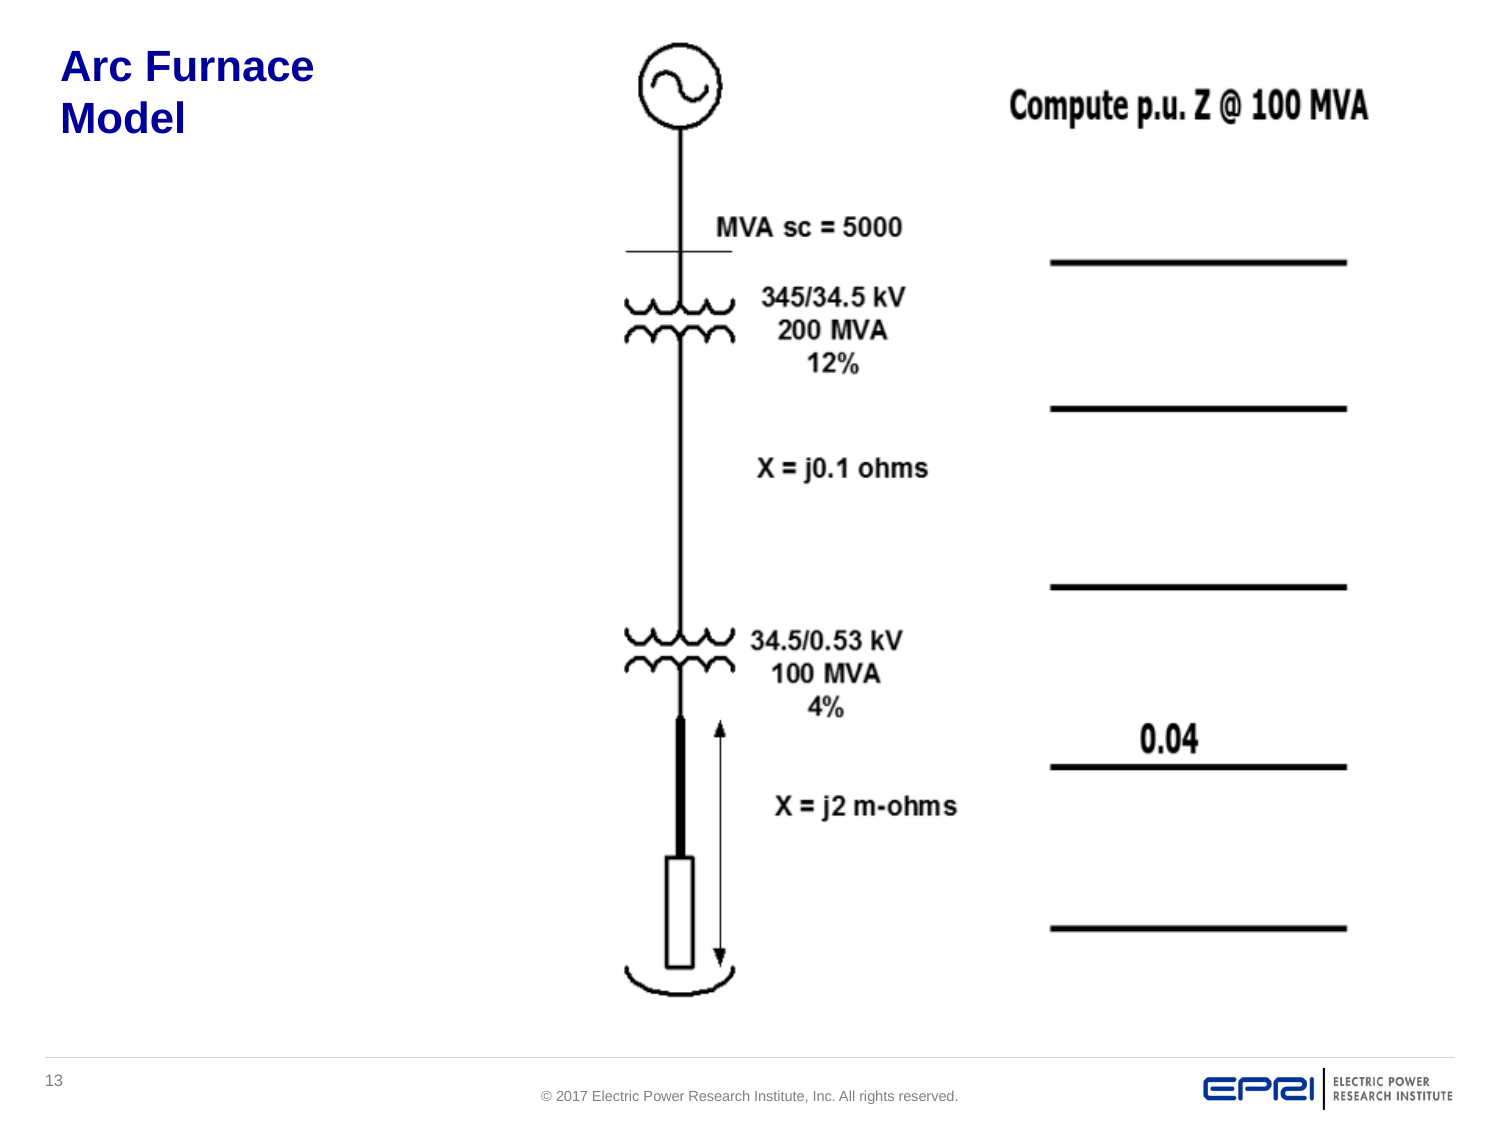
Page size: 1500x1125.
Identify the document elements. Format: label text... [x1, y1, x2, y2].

picture [1200, 1064, 1455, 1113]
picture [587, 29, 1458, 1027]
title Arc Furnace Model [44, 29, 586, 151]
